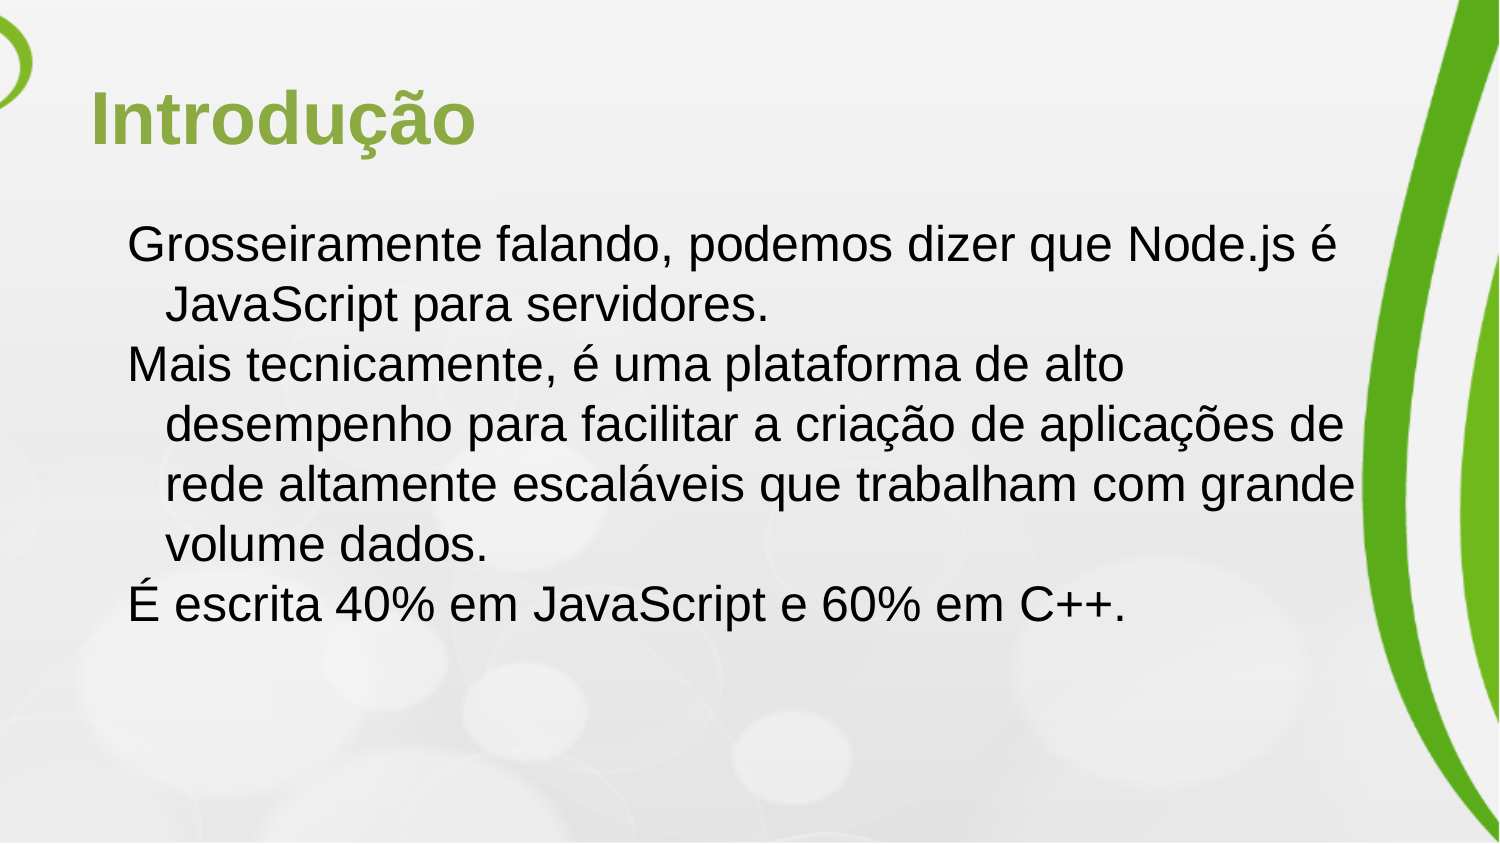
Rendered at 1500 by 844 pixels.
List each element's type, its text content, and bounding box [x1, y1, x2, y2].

picture [0, 0, 1500, 844]
title Introdução [75, 33, 1425, 175]
list Grosseiramente falando, podemos dizer que Node.js é JavaScript para servidores. Mais tecnicamente, é uma plataforma de alto desempenho para facilitar a criação de aplicações de rede altamente escaláveis que trabalham com grande volume dados. É escrita 40% em JavaScript e 60% em C++. [75, 196, 1425, 808]
